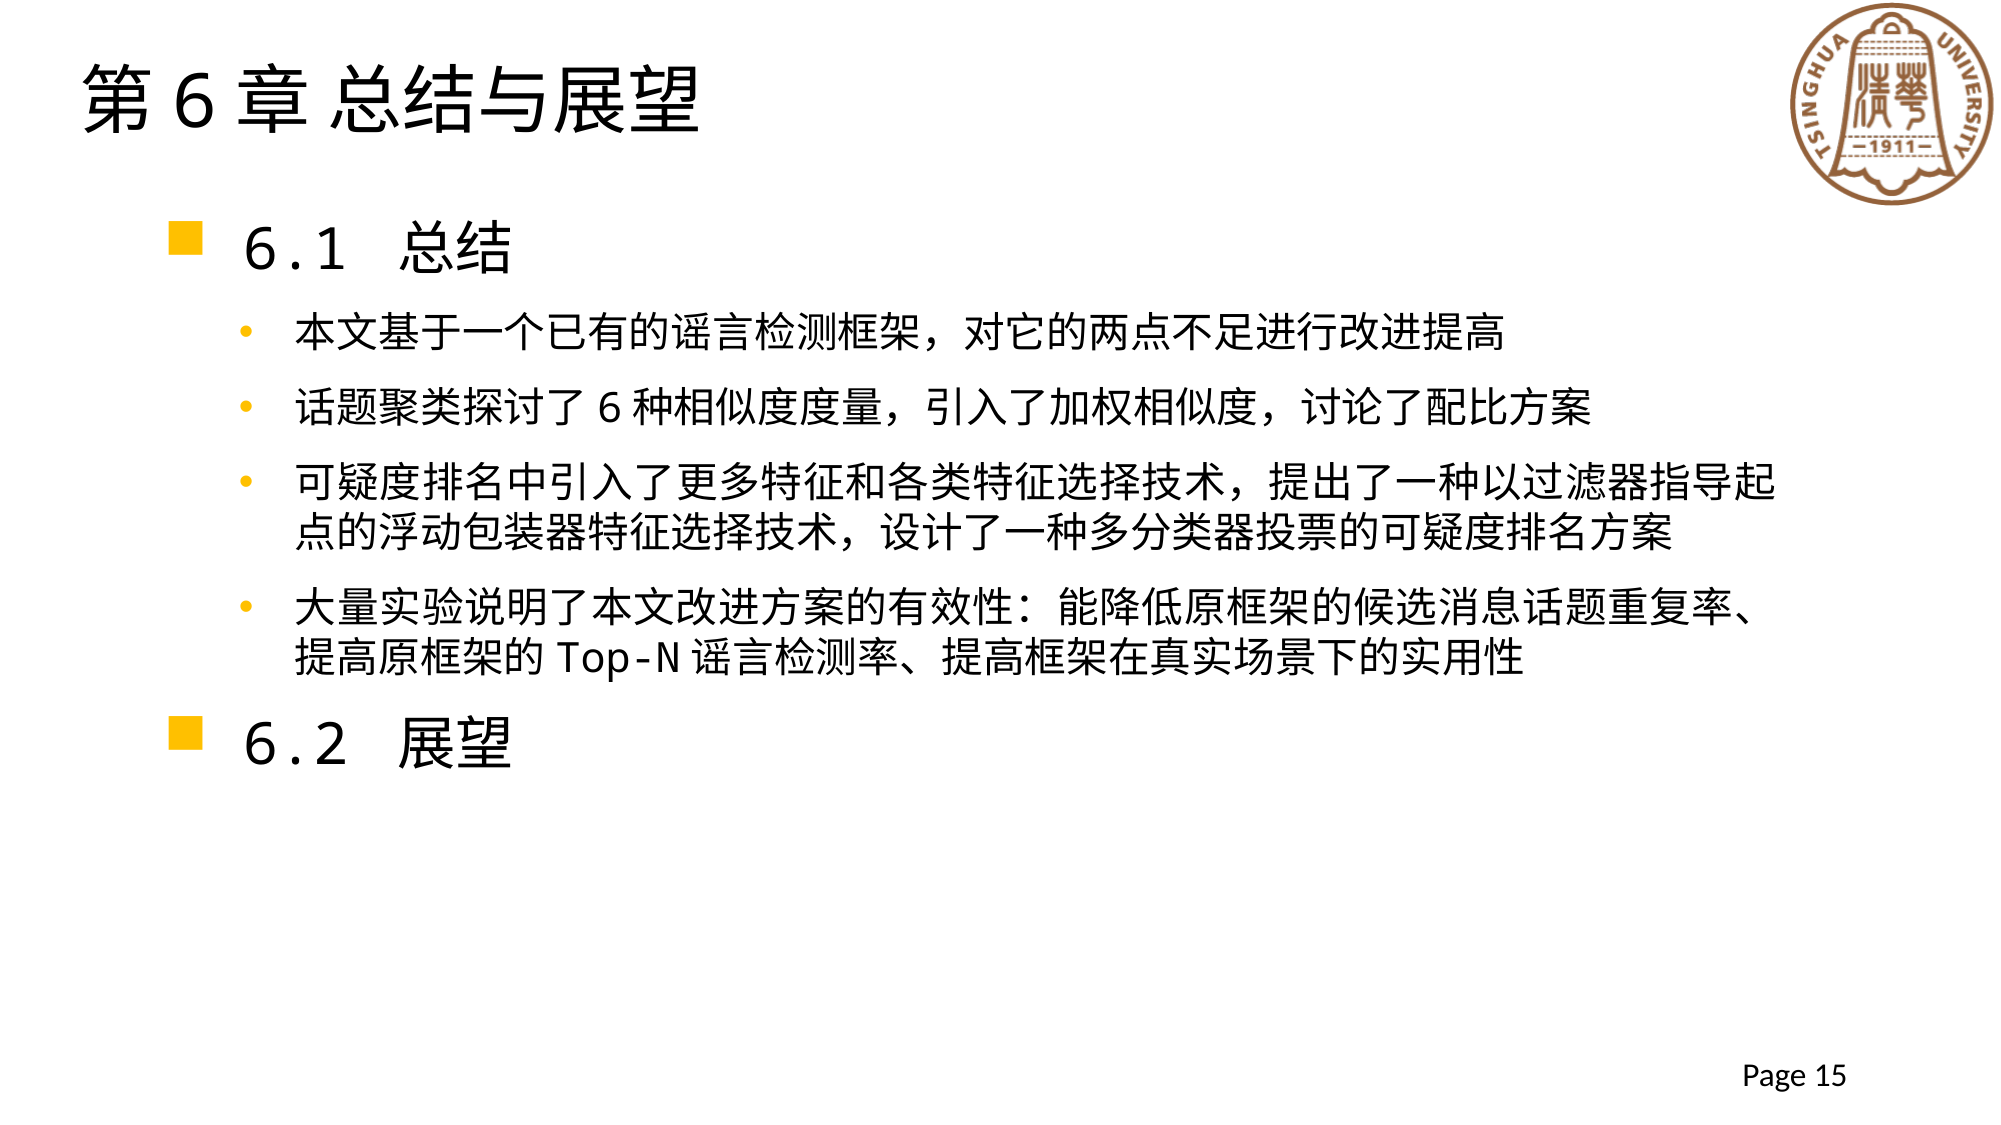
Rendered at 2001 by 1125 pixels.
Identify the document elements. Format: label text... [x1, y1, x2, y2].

text_box 6.1 总结 本文基于一个已有的谣言检测框架，对它的两点不足进行改进提高 话题聚类探讨了6种相似度度量，引入了加权相似度，讨论了配比方案 可疑度排名中引入了更多特征和各类特征选择技术，提出了一种以过滤器指导起点的浮动包装器特征选择技术，设计了一种多分类器投票的可疑度排名方案 大量实验说明了本文改进方案的有效性：能降低原框架的候选消息话题重复率、提高原框架的Top-N谣言检测率、提高框架在真实场景下的实用性 6.2 展望 [148, 203, 1791, 784]
text_box 第6章 总结与展望 [65, 45, 718, 150]
picture [1787, 0, 1996, 208]
slide_number Page 15 [1412, 1042, 1863, 1103]
